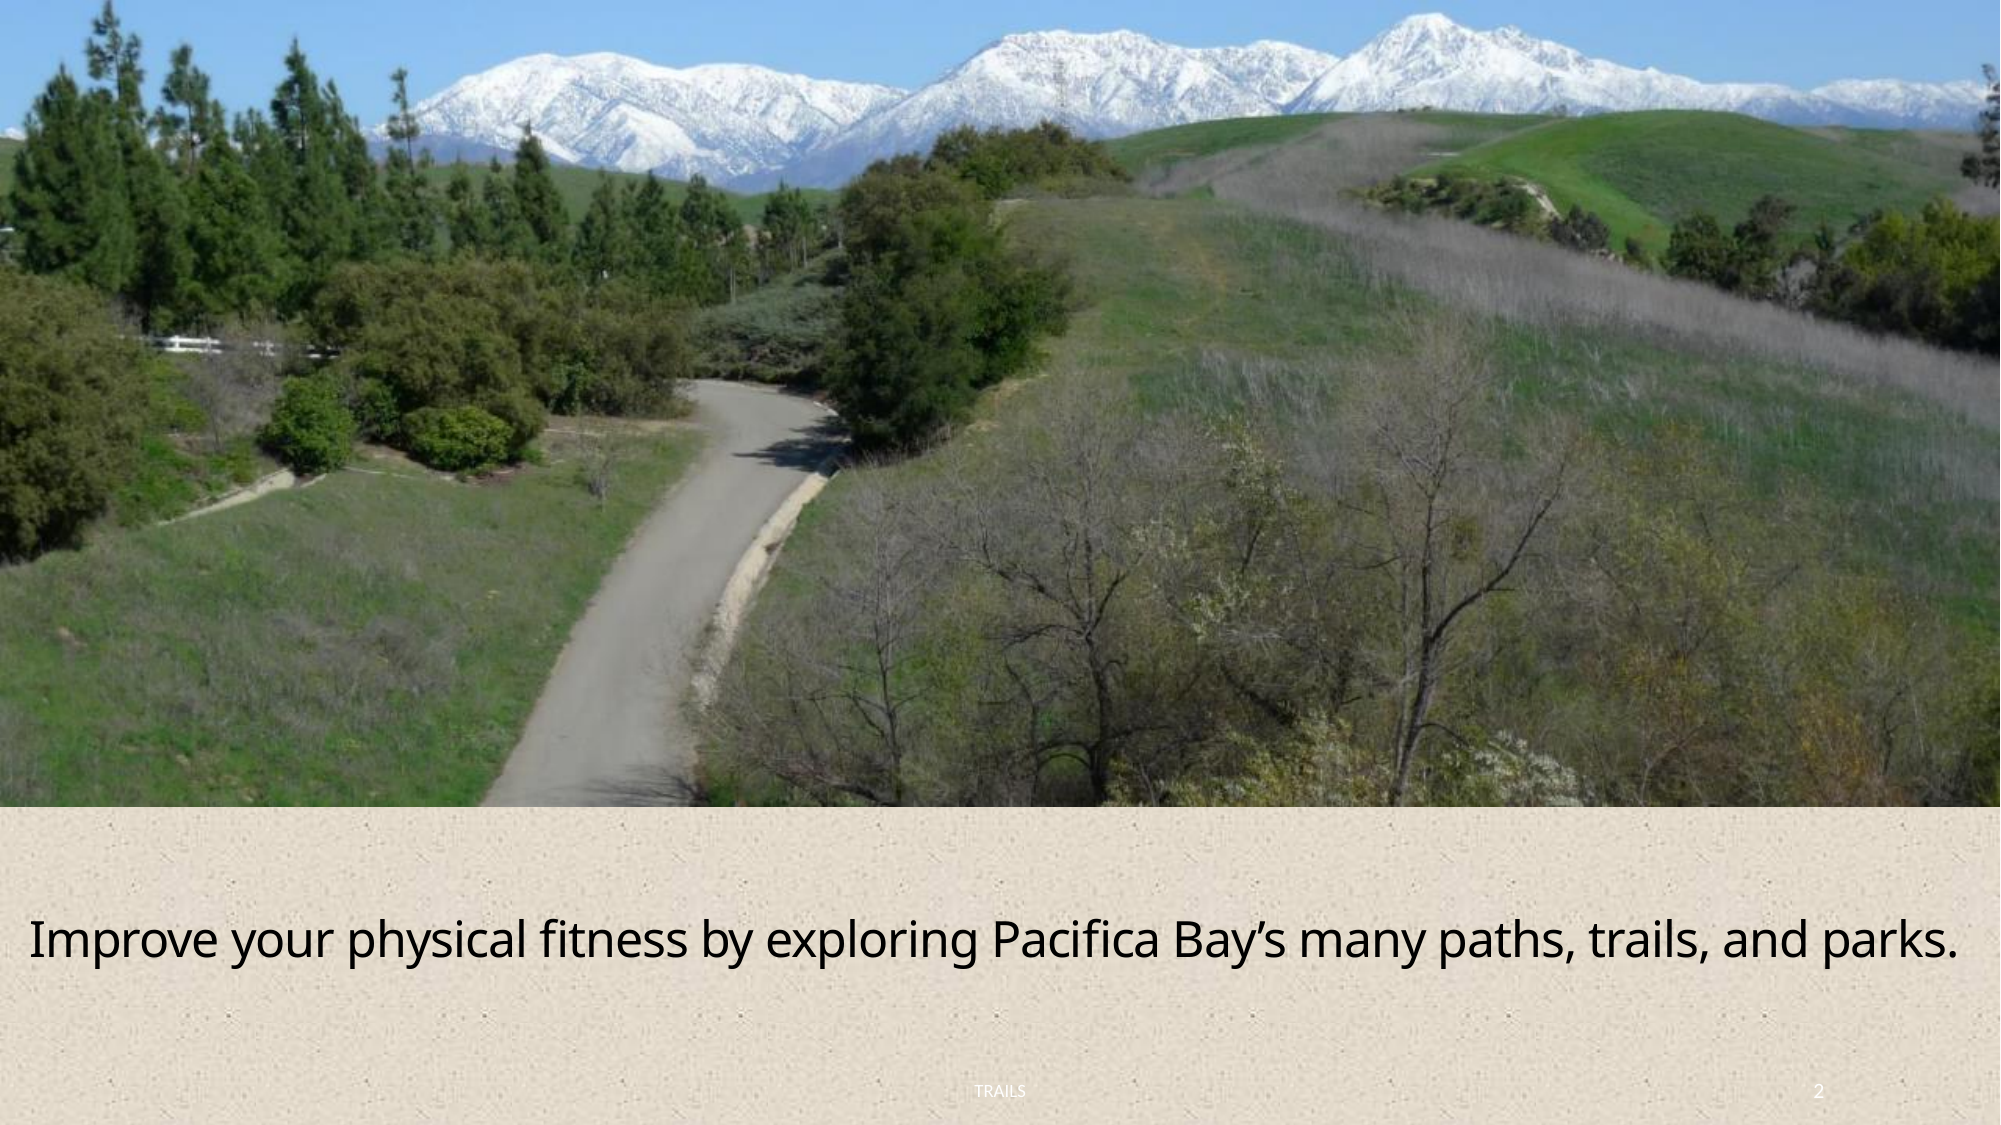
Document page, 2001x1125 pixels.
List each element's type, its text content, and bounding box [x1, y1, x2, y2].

footer Trails [604, 1059, 1396, 1120]
picture [0, 0, 2001, 1125]
title Improve your physical fitness by exploring Pacifica Bay’s many paths, trails, and parks. [0, 832, 2000, 968]
slide_number 2 [1624, 1059, 1840, 1120]
